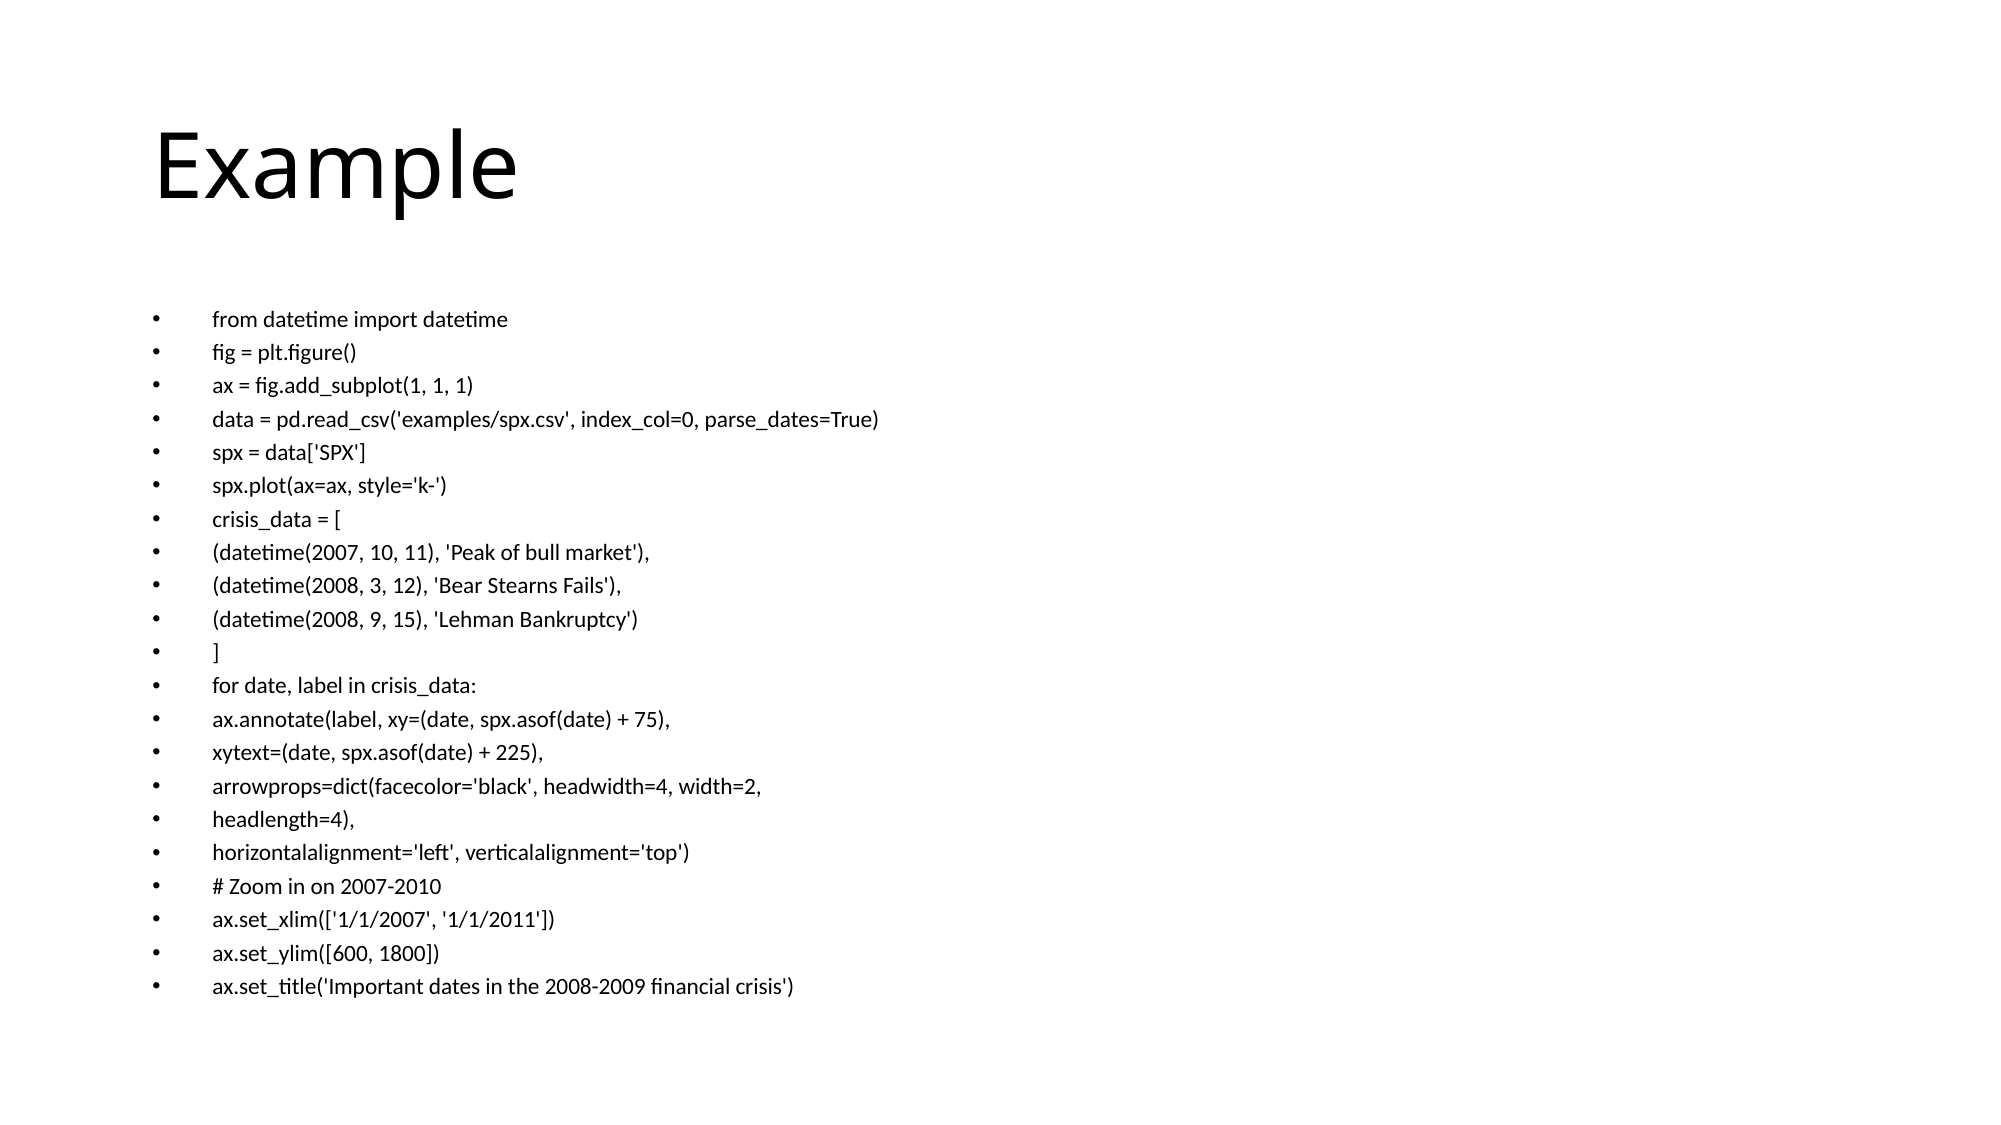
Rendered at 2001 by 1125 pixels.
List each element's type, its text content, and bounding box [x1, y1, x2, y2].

title Example [137, 59, 1863, 278]
list from datetime import datetime fig = plt.figure() ax = fig.add_subplot(1, 1, 1) data = pd.read_csv('examples/spx.csv', index_col=0, parse_dates=True) spx = data['SPX'] spx.plot(ax=ax, style='k-') crisis_data = [ (datetime(2007, 10, 11), 'Peak of bull market'), (datetime(2008, 3, 12), 'Bear Stearns Fails'), (datetime(2008, 9, 15), 'Lehman Bankruptcy') ] for date, label in crisis_data: ax.annotate(label, xy=(date, spx.asof(date) + 75), xytext=(date, spx.asof(date) + 225), arrowprops=dict(facecolor='black', headwidth=4, width=2, headlength=4), horizontalalignment='left', verticalalignment='top') # Zoom in on 2007-2010 ax.set_xlim(['1/1/2007', '1/1/2011']) ax.set_ylim([600, 1800]) ax.set_title('Important dates in the 2008-2009 financial crisis') [137, 299, 1863, 1014]
